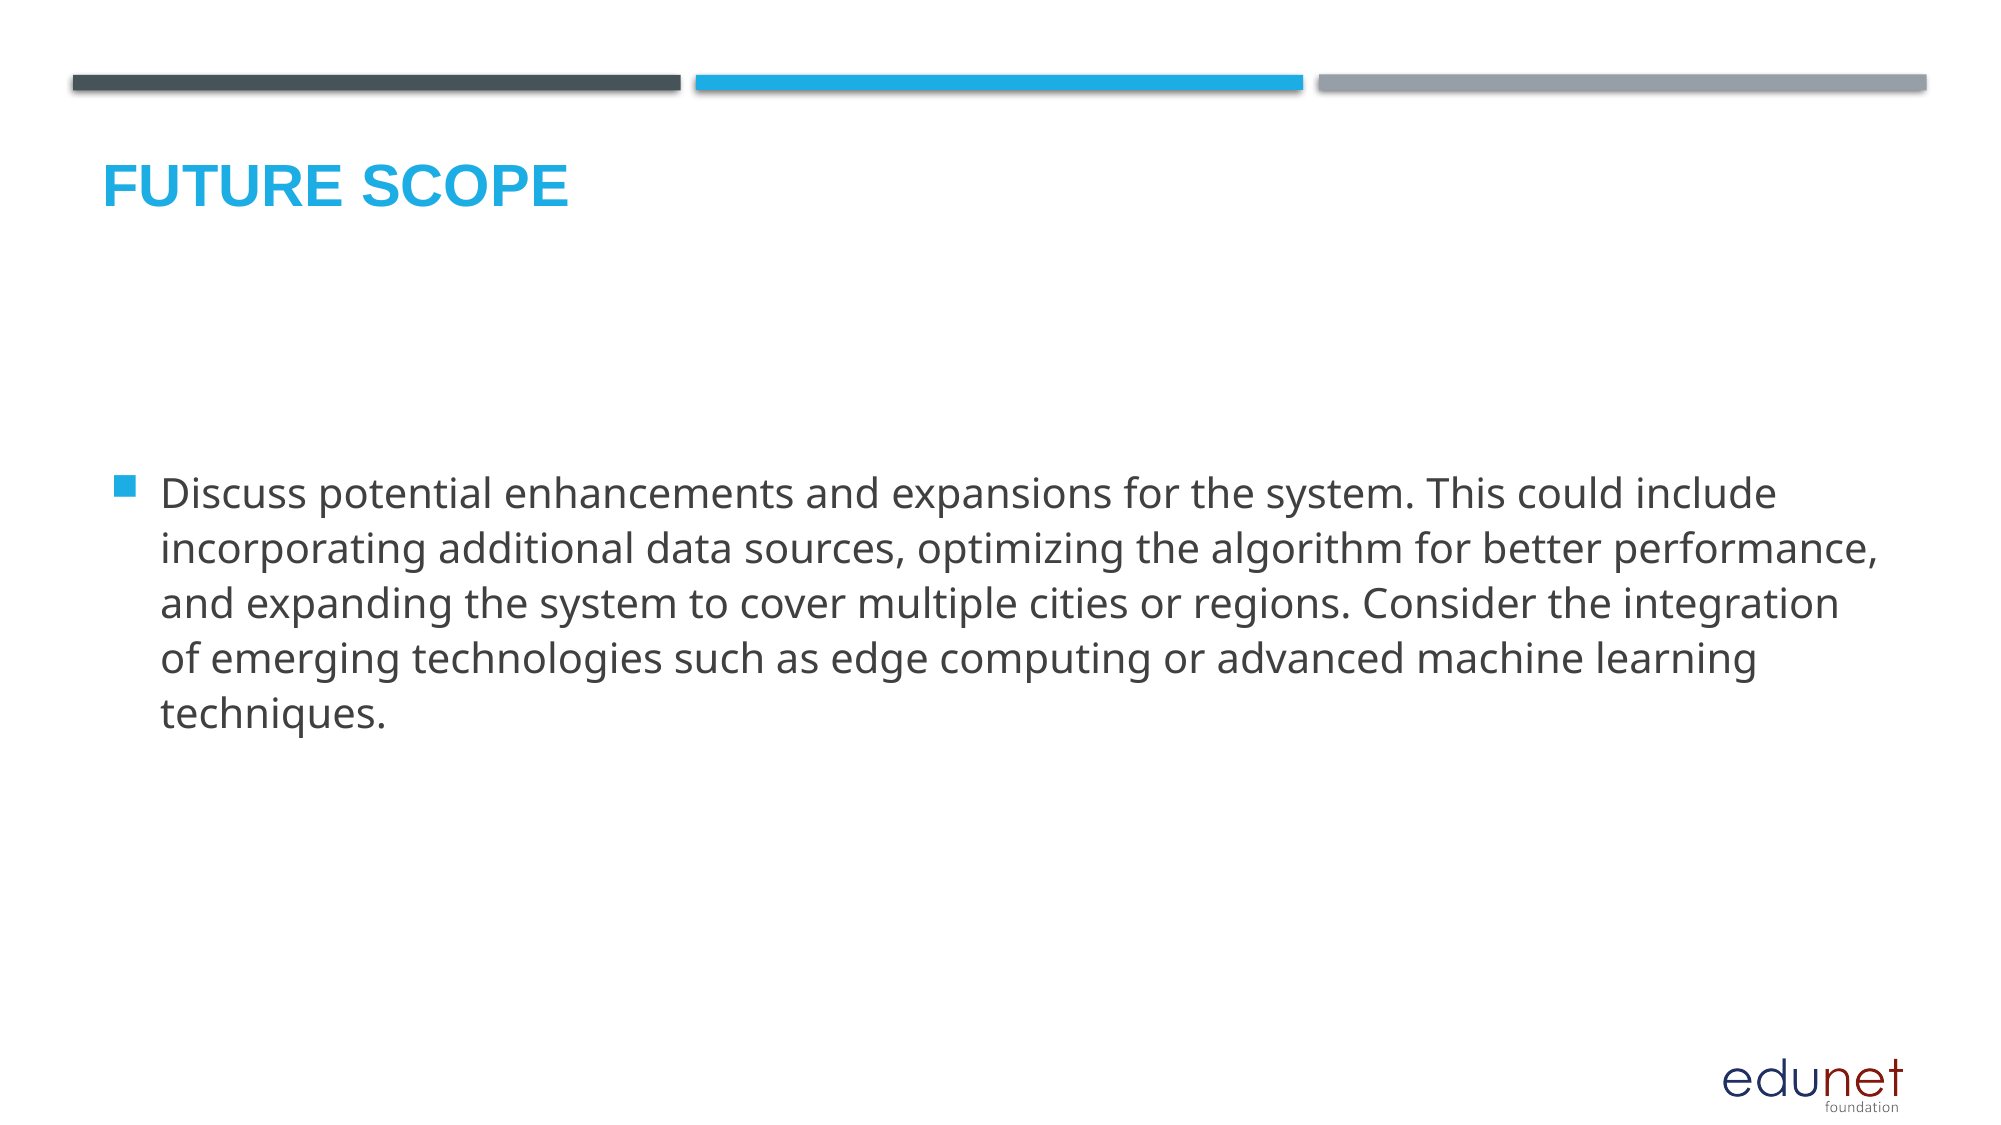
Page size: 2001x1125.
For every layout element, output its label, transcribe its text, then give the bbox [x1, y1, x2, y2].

list Discuss potential enhancements and expansions for the system. This could include incorporating additional data sources, optimizing the algorithm for better performance, and expanding the system to cover multiple cities or regions. Consider the integration of emerging technologies such as edge computing or advanced machine learning techniques. [95, 213, 1905, 981]
picture [1719, 1056, 1905, 1116]
text_box Future scope [87, 138, 1897, 226]
